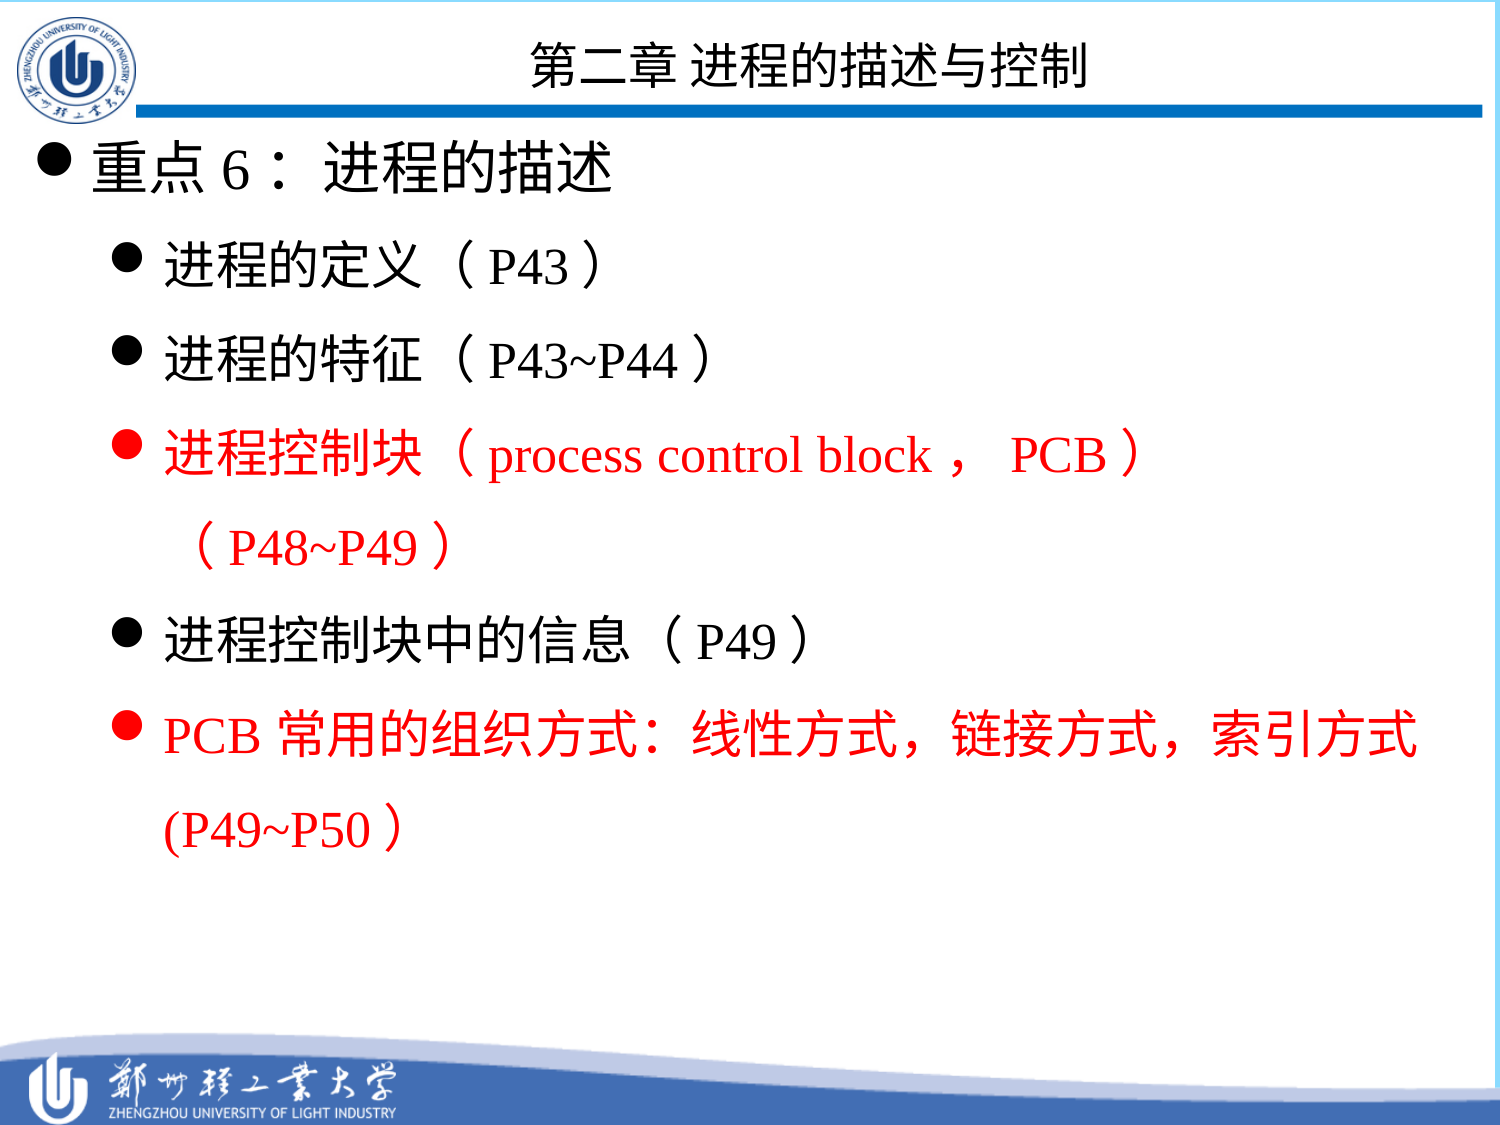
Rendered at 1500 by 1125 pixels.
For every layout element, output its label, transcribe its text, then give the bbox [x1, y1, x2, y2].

title 第二章 进程的描述与控制 [135, 8, 1483, 104]
picture [17, 17, 136, 123]
picture [0, 1023, 1500, 1125]
list 重点6：进程的描述 进程的定义（P43） 进程的特征（P43~P44） 进程控制块（process control block，PCB）（P48~P49） 进程控制块中的信息（P49） PCB常用的组织方式：线性方式，链接方式，索引方式(P49~P50） [17, 123, 1483, 1059]
